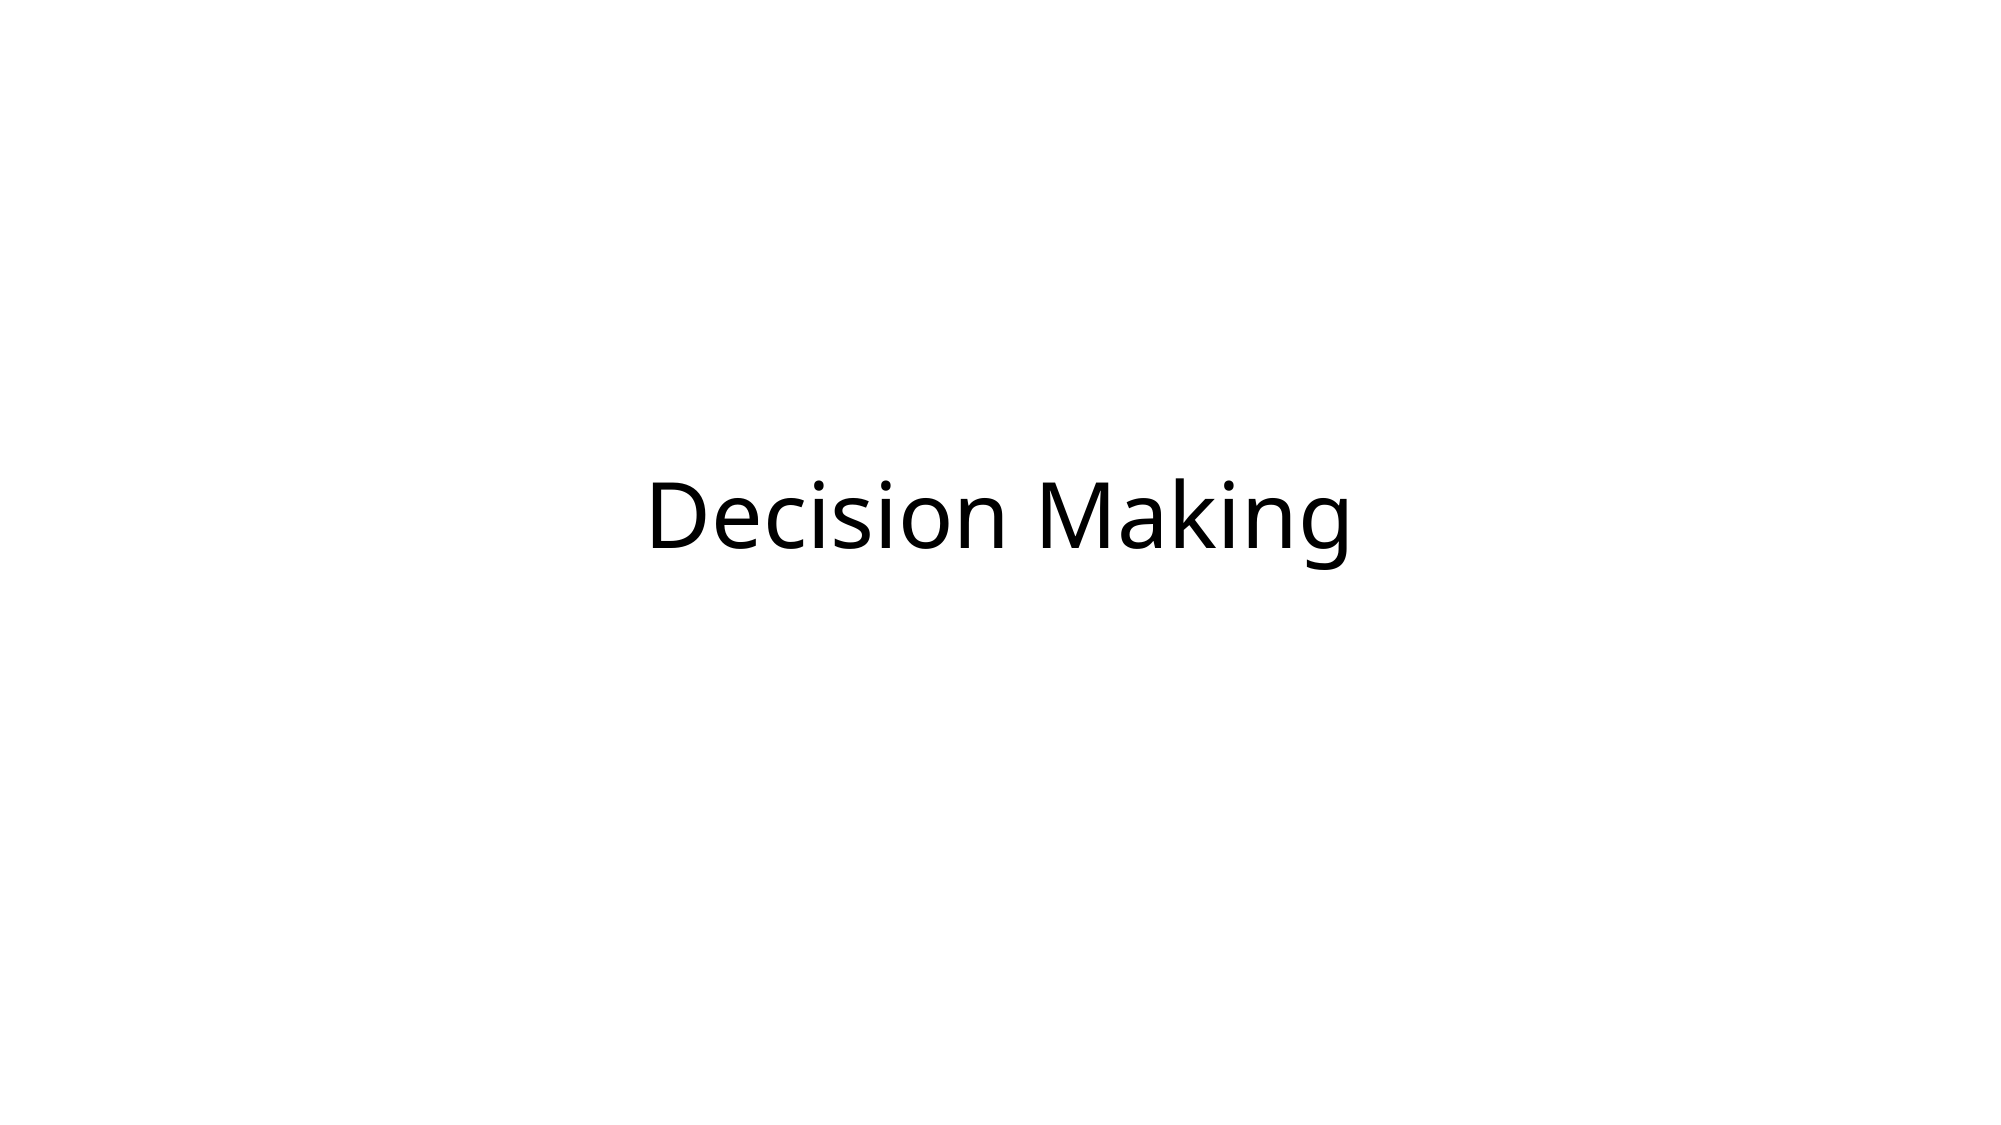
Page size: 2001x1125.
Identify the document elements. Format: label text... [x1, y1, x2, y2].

title Decision Making [249, 184, 1750, 576]
